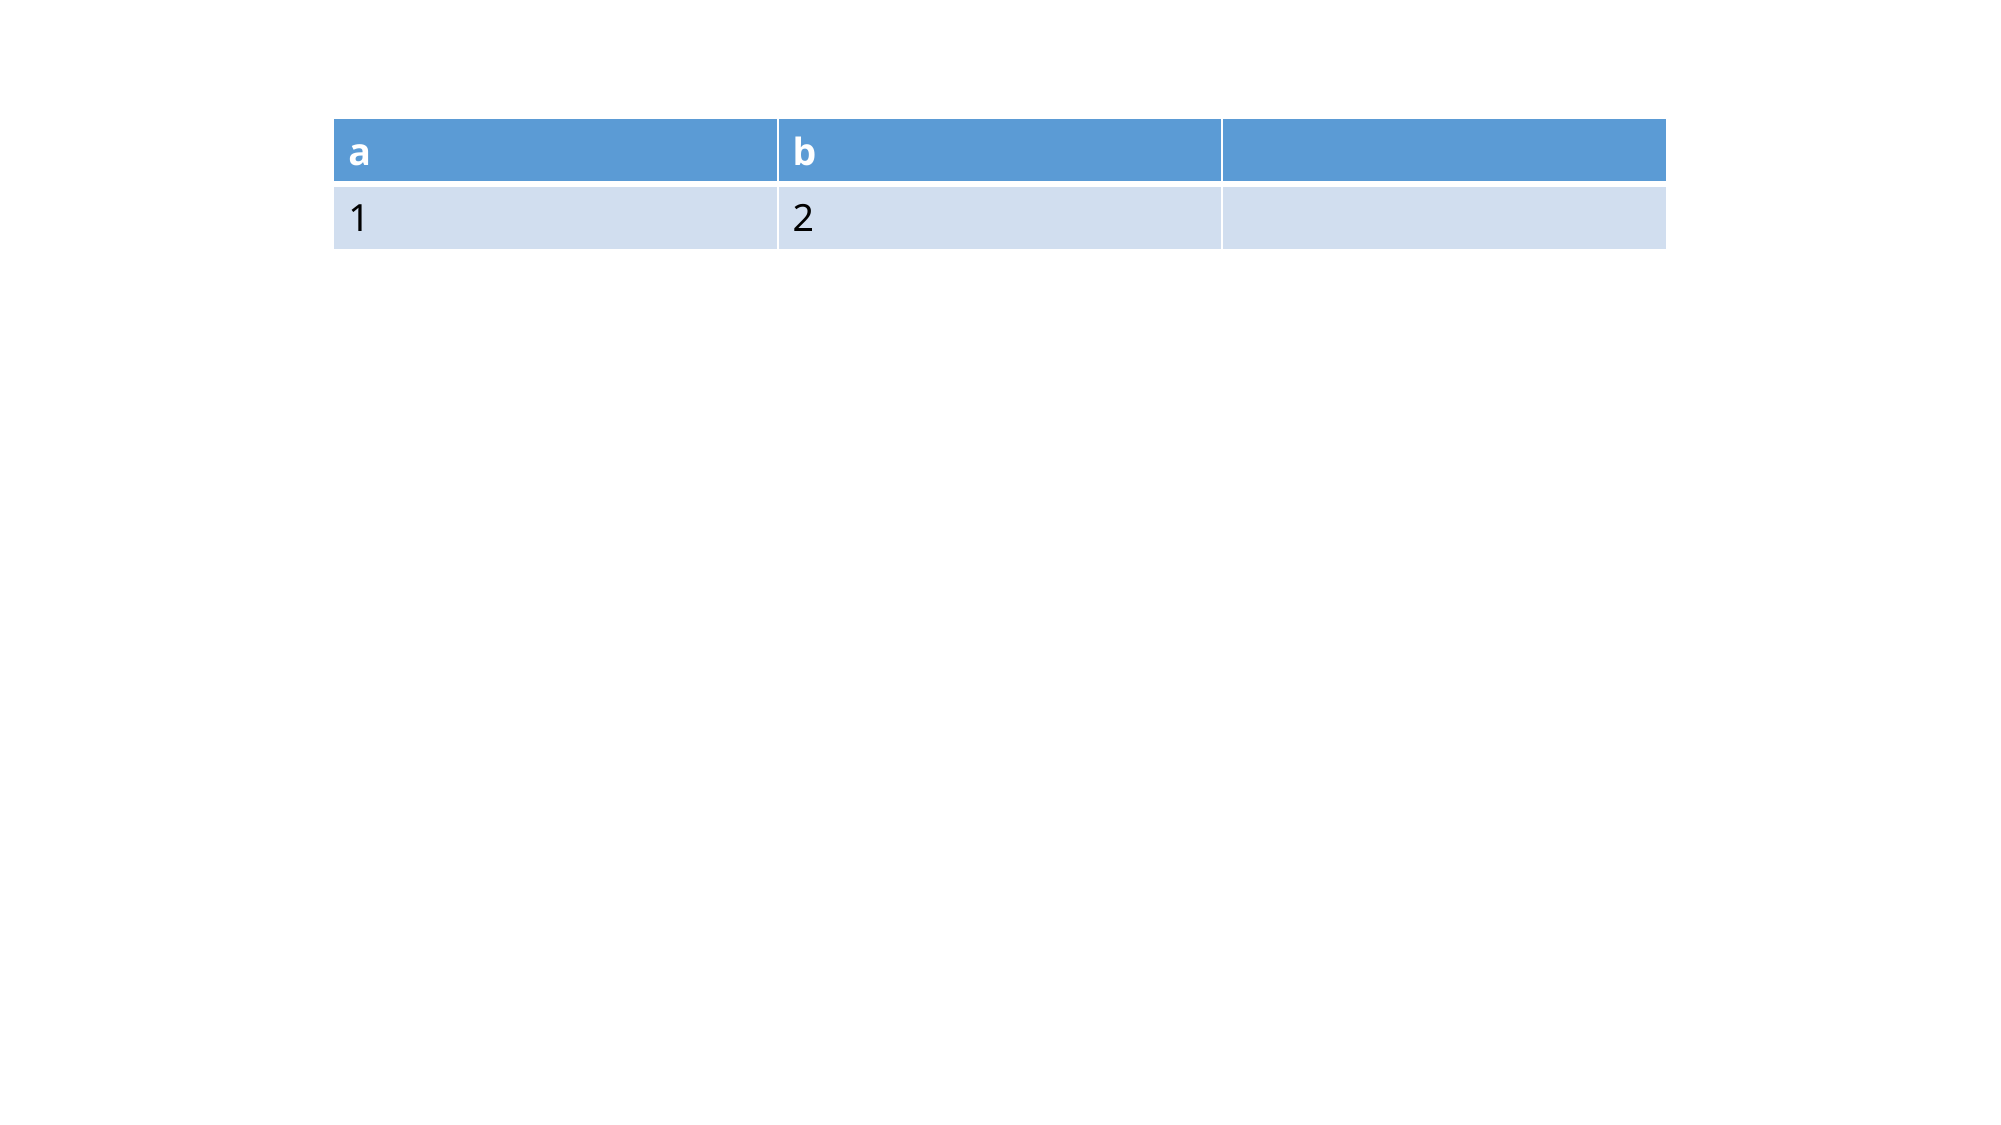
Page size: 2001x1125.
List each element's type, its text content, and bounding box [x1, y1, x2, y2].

table_header a [334, 119, 777, 181]
table_header [1223, 119, 1666, 181]
table_header b [779, 119, 1221, 181]
table_cell 2 [779, 187, 1221, 249]
table_cell 1 [334, 187, 777, 249]
table_cell [1223, 187, 1666, 249]
